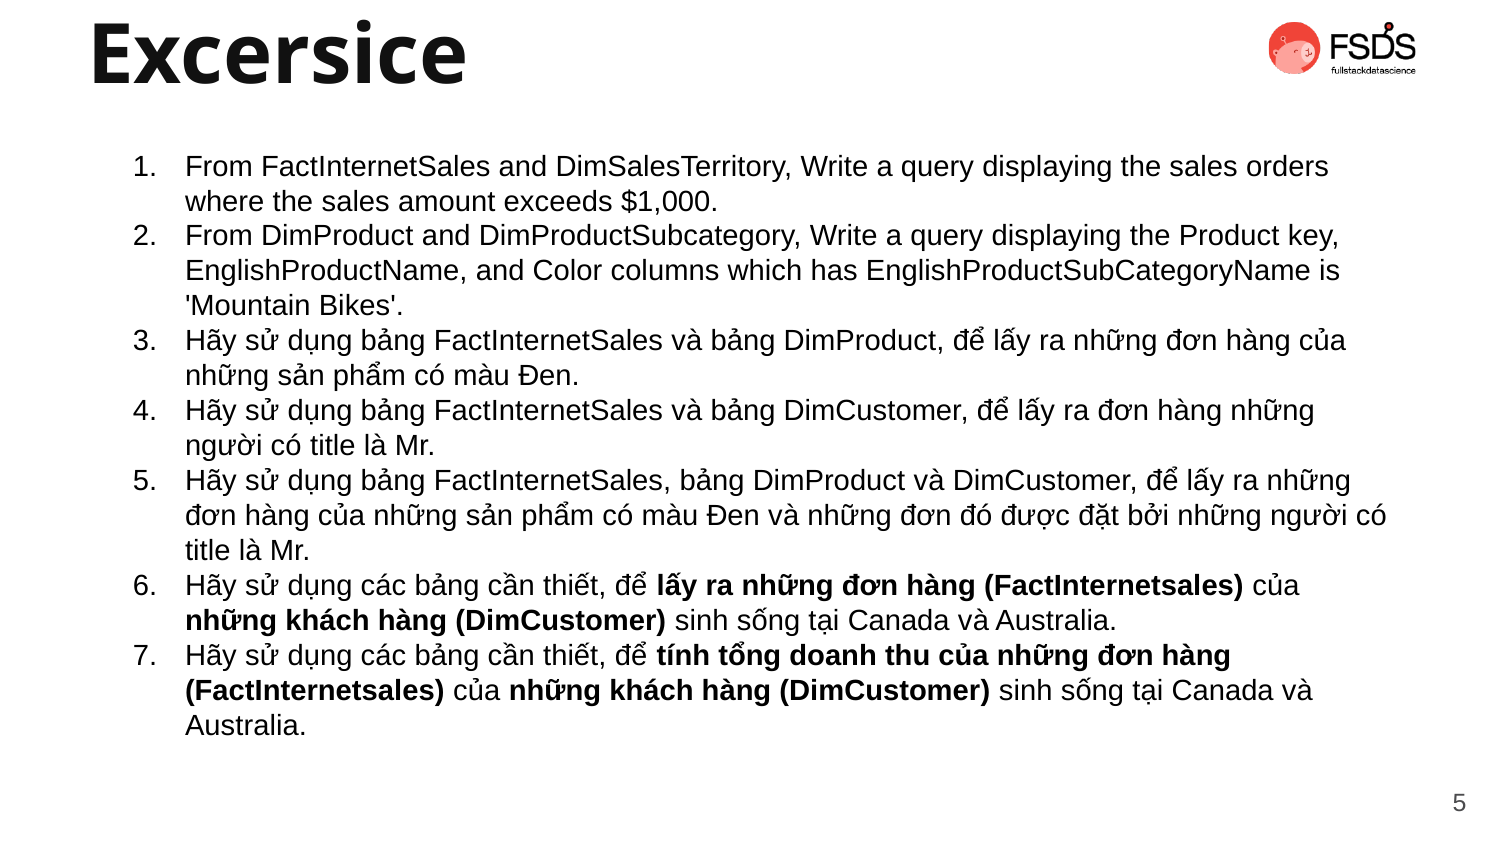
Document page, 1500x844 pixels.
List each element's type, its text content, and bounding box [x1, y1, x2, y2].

text_box 5 [1414, 786, 1467, 817]
text_box From FactInternetSales and DimSalesTerritory, Write a query displaying the sales orders where the sales amount exceeds $1,000. From DimProduct and DimProductSubcategory, Write a query displaying the Product key, EnglishProductName, and Color columns which has EnglishProductSubCategoryName is 'Mountain Bikes'. Hãy sử dụng bảng FactInternetSales và bảng DimProduct, để lấy ra những đơn hàng của những sản phẩm có màu Đen. Hãy sử dụng bảng FactInternetSales và bảng DimCustomer, để lấy ra đơn hàng những người có title là Mr. Hãy sử dụng bảng FactInternetSales, bảng DimProduct và DimCustomer, để lấy ra những đơn hàng của những sản phẩm có màu Đen và những đơn đó được đặt bởi những người có title là Mr. Hãy sử dụng các bảng cần thiết, để lấy ra những đơn hàng (FactInternetsales) của những khách hàng (DimCustomer) sinh sống tại Canada và Australia. Hãy sử dụng các bảng cần thiết, để tính tổng doanh thu của những đơn hàng (FactInternetsales) của những khách hàng (DimCustomer) sinh sống tại Canada và Australia. SELECT * FROM table1 JOIN table 2 on table1.X = table2.Y JOIN table 3 on table1.Z = table3.P [95, 131, 1405, 222]
text_box [1268, 21, 1416, 75]
text_box Excersice [87, 20, 1263, 100]
